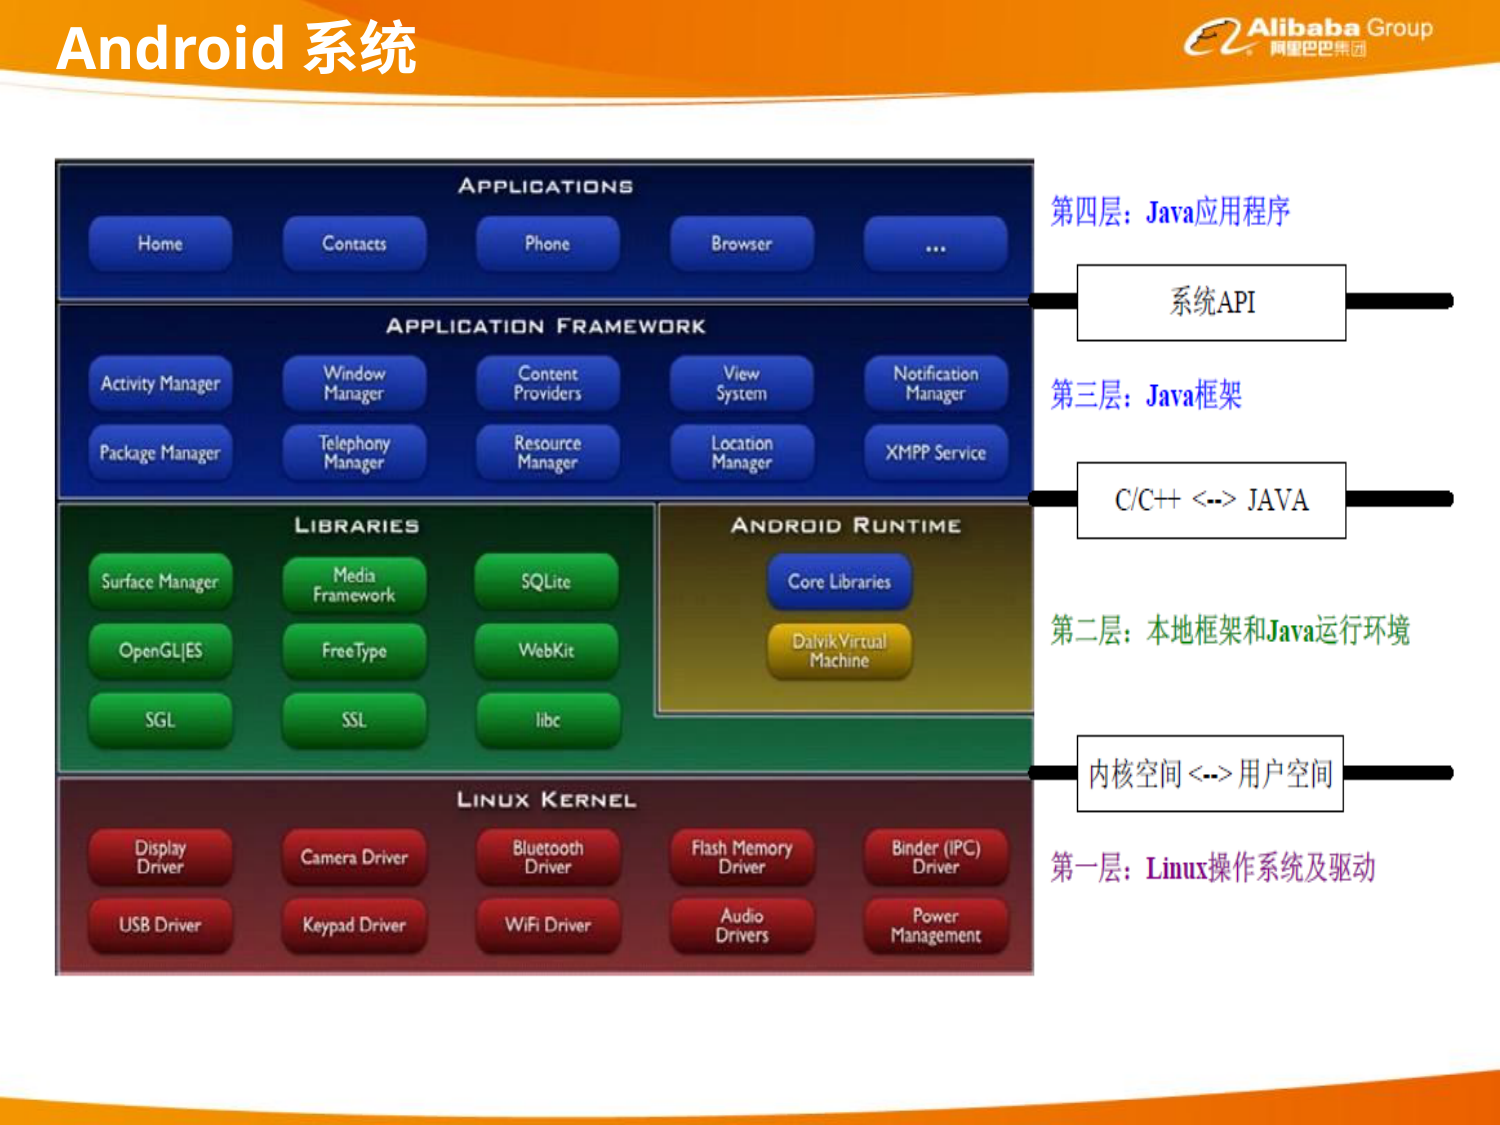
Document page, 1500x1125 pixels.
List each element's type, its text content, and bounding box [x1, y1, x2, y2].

picture [0, 0, 1500, 1125]
title Android系统 [41, 2, 1392, 90]
